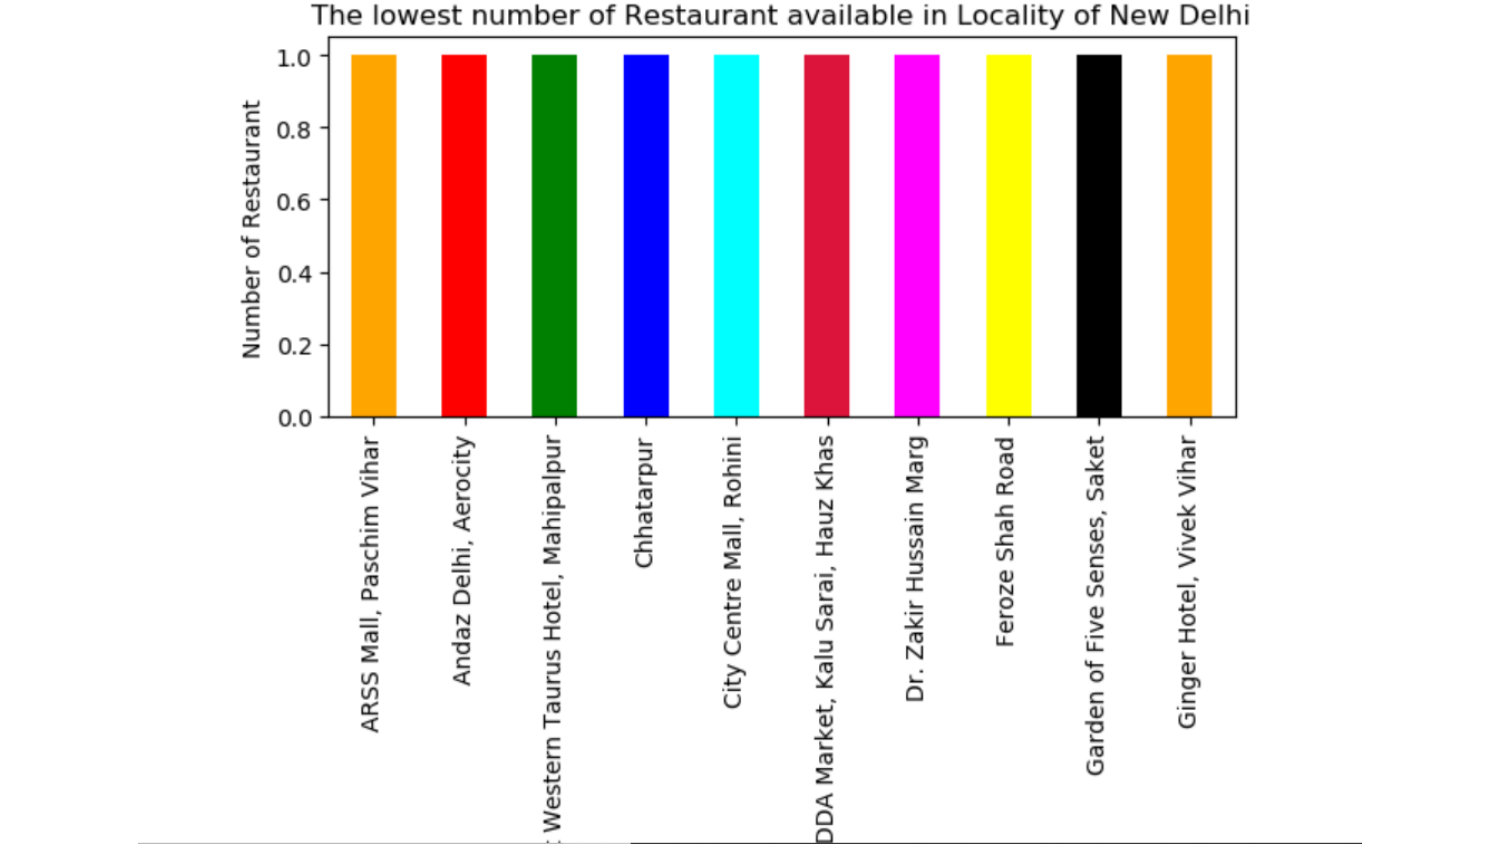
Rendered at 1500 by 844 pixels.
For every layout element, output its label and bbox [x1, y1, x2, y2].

picture [137, 0, 1363, 844]
